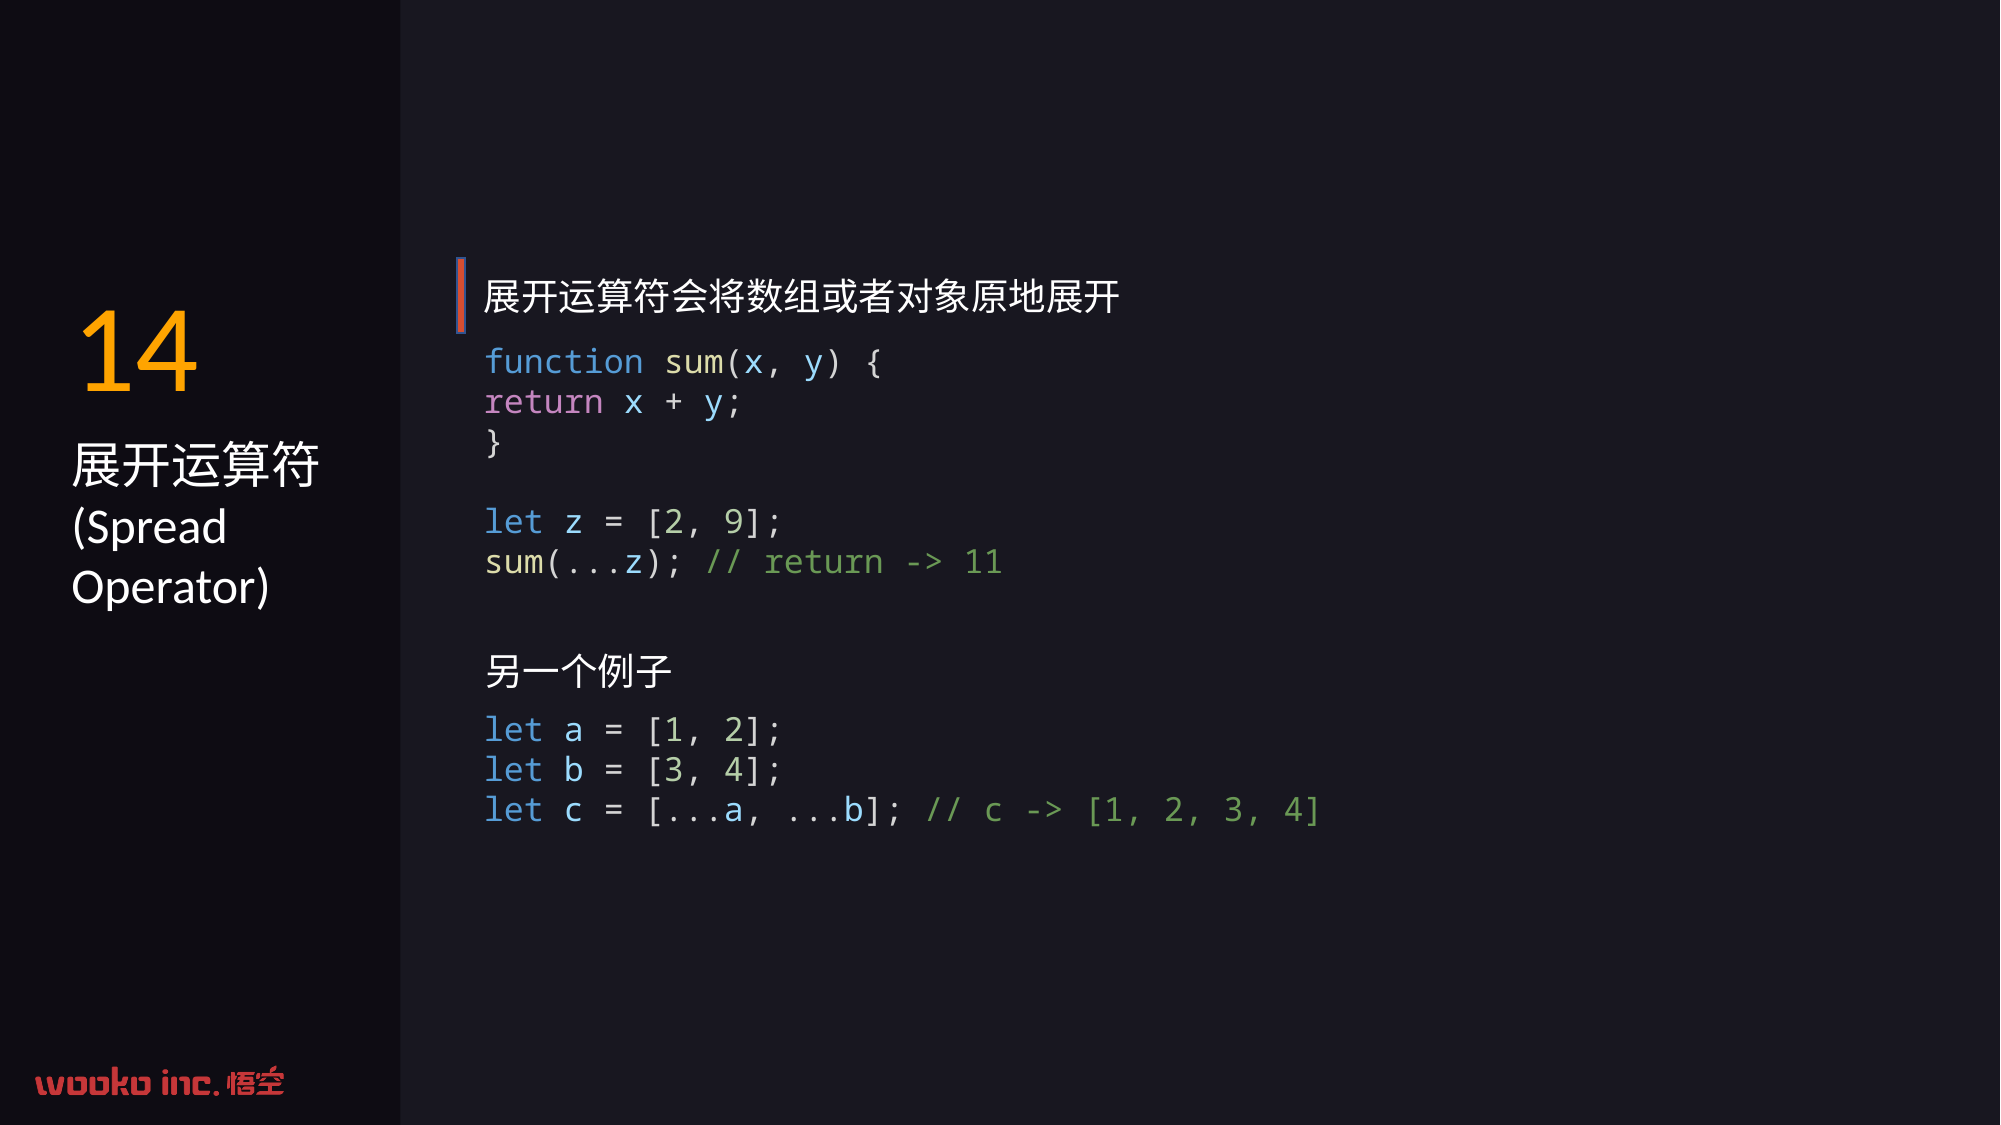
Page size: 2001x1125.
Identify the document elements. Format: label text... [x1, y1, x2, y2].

text_box 14 [57, 259, 214, 424]
text_box 展开运算符(Spread Operator) [56, 425, 340, 621]
text_box 展开运算符会将数组或者对象原地展开 [469, 265, 1252, 325]
text_box let a = [1, 2]; let b = [3, 4]; let c = [...a, ...b]; // c -> [1, 2, 3, 4] [469, 700, 1470, 836]
text_box function sum(x, y) { return x + y; } let z = [2, 9]; sum(...z); // return -> 11 [469, 333, 1470, 588]
picture [35, 1065, 284, 1096]
text_box [456, 257, 466, 334]
text_box [0, 0, 401, 1125]
text_box 另一个例子 [470, 640, 688, 700]
